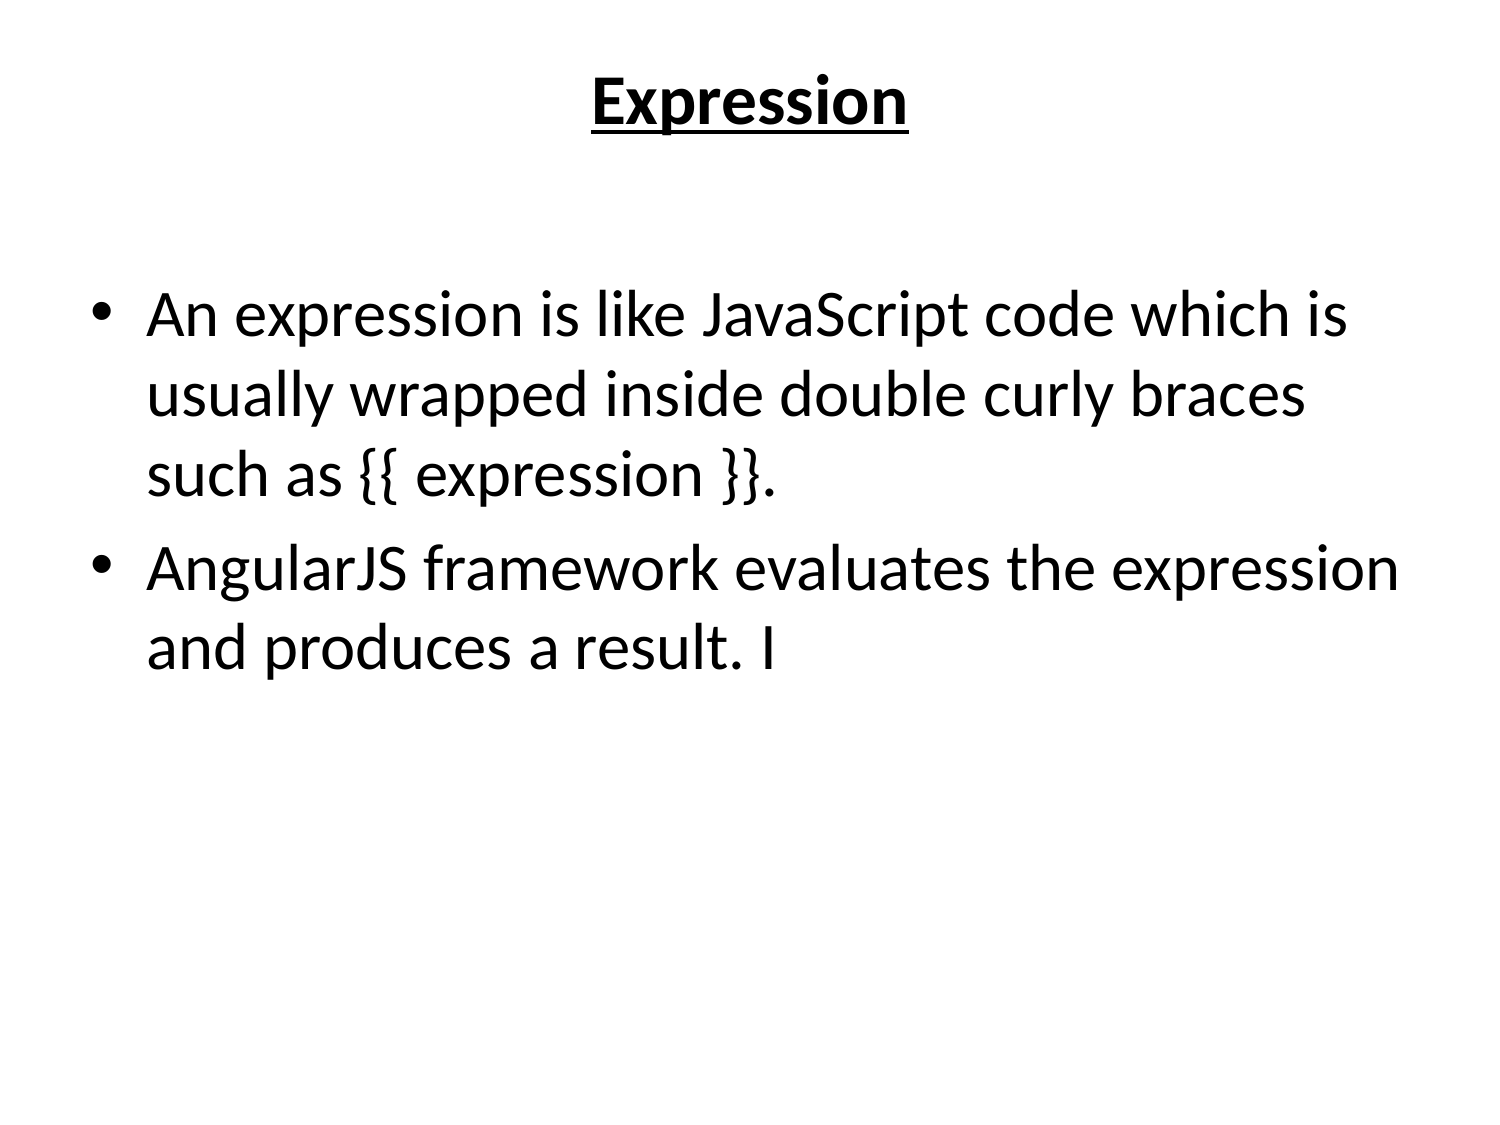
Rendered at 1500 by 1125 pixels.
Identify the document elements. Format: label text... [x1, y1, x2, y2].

list An expression is like JavaScript code which is usually wrapped inside double curly braces such as {{ expression }}. AngularJS framework evaluates the expression and produces a result. I [75, 262, 1425, 1005]
title Expression [75, 45, 1425, 233]
